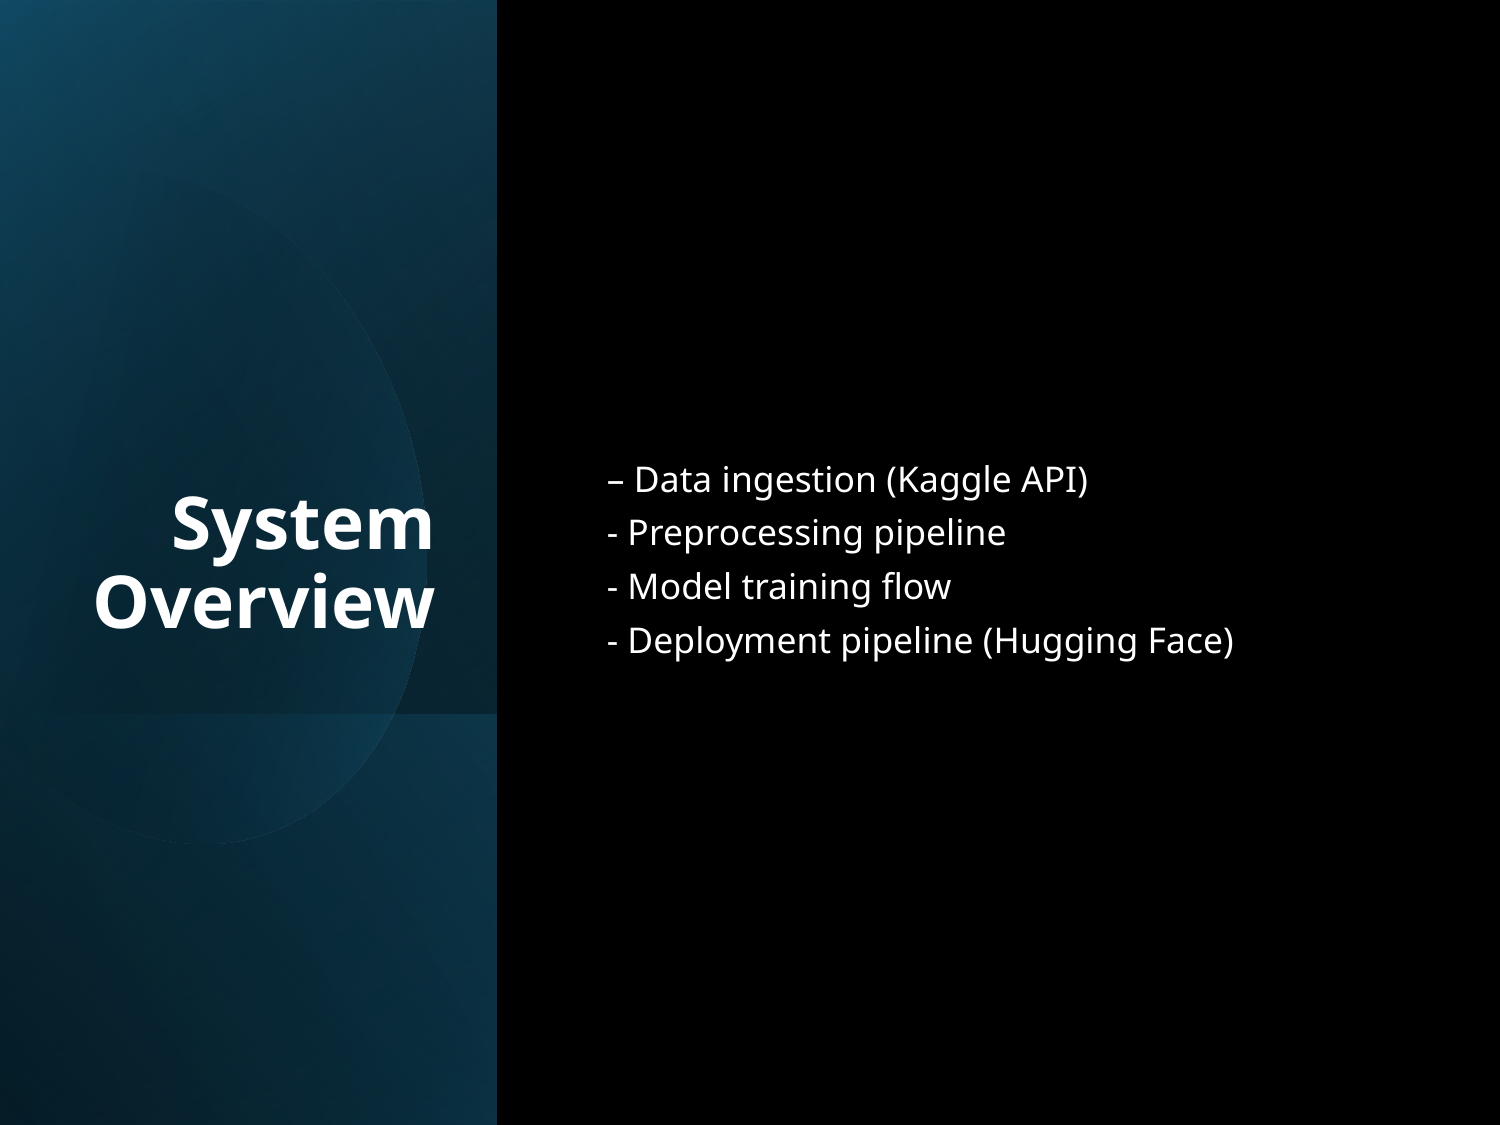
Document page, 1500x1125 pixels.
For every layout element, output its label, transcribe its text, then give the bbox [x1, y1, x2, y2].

list – Data ingestion (Kaggle API) - Preprocessing pipeline - Model training flow - Deployment pipeline (Hugging Face) [591, 106, 1399, 1017]
title System Overview [57, 96, 452, 652]
text_box [0, 0, 498, 1125]
text_box [498, 0, 1500, 1125]
